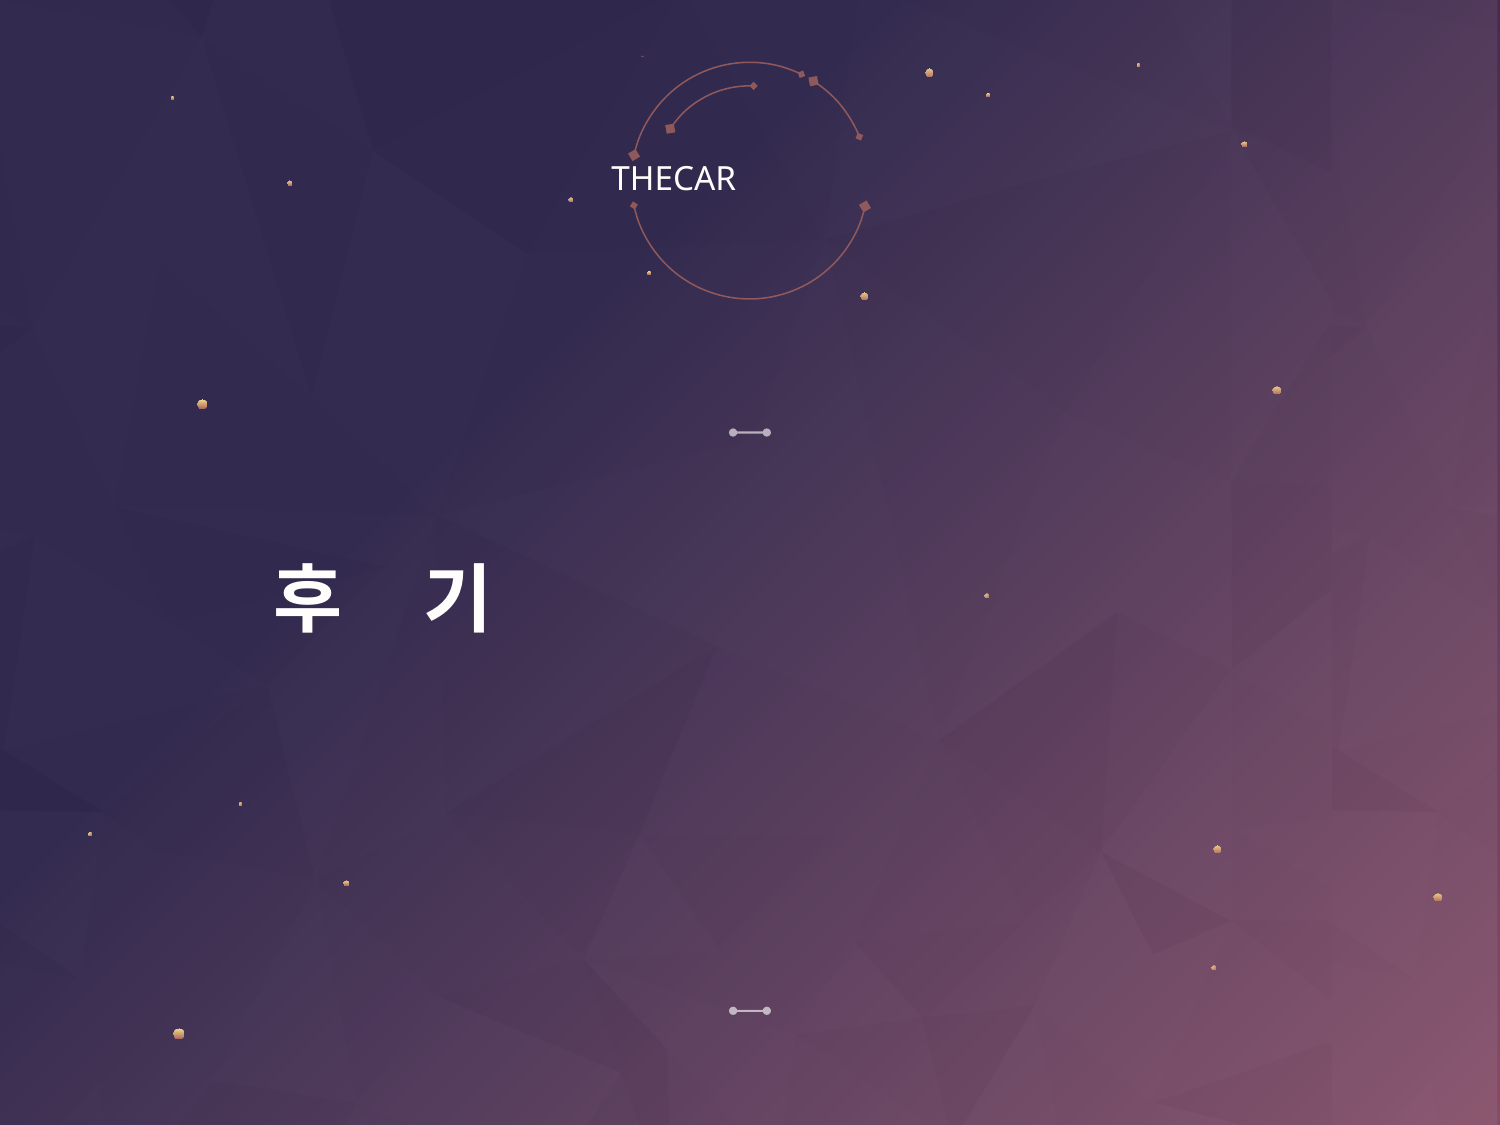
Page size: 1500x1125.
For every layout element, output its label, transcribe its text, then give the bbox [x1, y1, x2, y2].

text_box THECAR [596, 149, 900, 211]
picture [0, 0, 1498, 1125]
text_box 후 기 [258, 503, 1237, 702]
